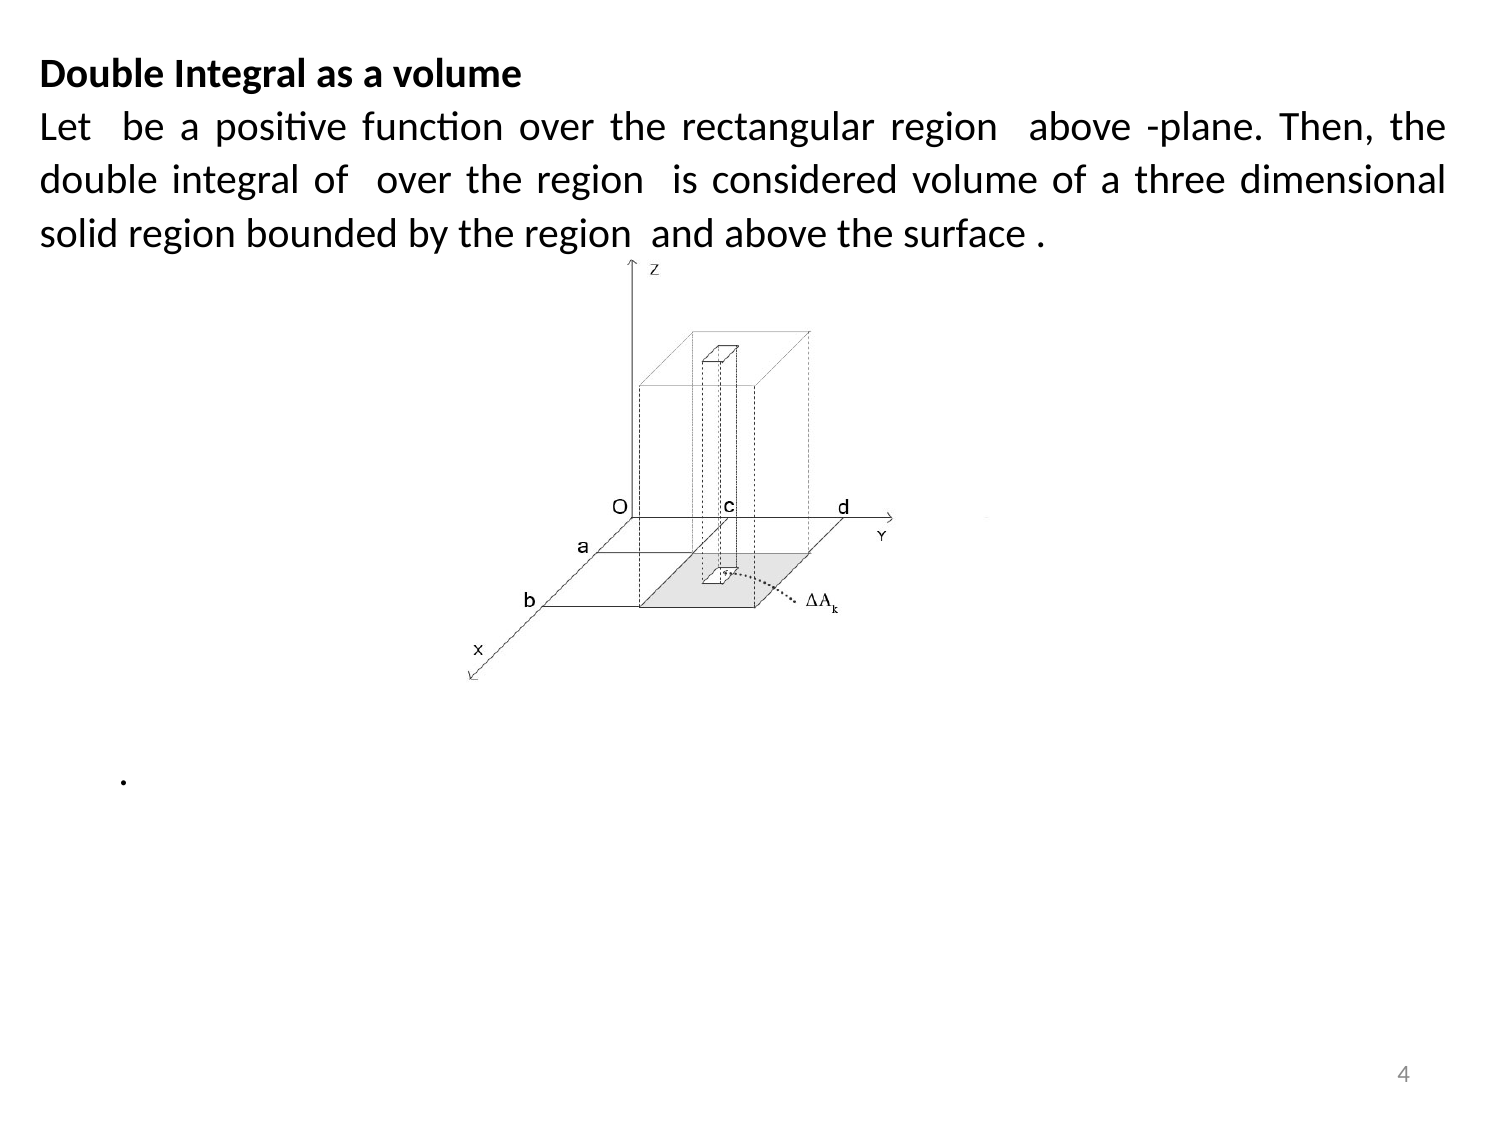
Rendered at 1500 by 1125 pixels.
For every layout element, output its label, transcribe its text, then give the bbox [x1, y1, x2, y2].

picture [424, 212, 1013, 801]
slide_number 4 [1074, 1042, 1425, 1103]
